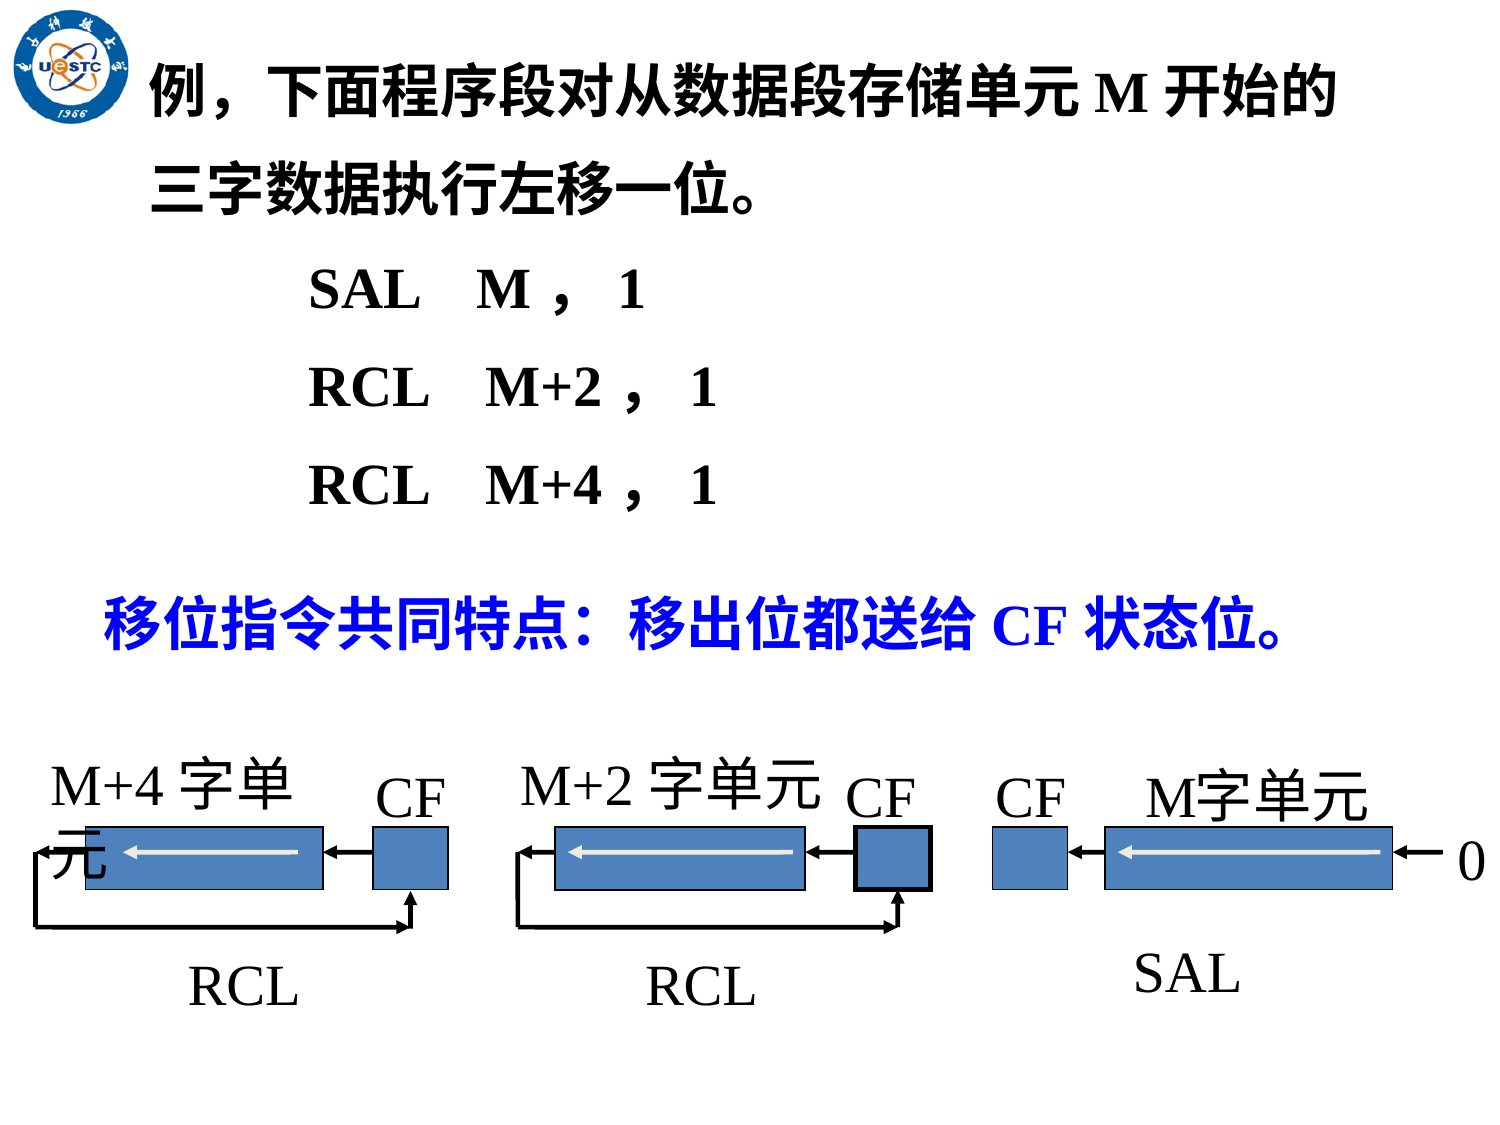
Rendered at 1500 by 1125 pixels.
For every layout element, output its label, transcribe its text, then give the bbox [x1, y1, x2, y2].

picture [6, 8, 136, 126]
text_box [35, 739, 474, 1026]
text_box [979, 751, 1500, 1013]
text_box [504, 739, 943, 1026]
text_box 移位指令共同特点：移出位都送给CF状态位。 [89, 579, 1331, 665]
text_box 例，下面程序段对从数据段存储单元M开始的三字数据执行左移一位。 SAL M，1 RCL M+2，1 RCL M+4，1 [134, 19, 1385, 524]
